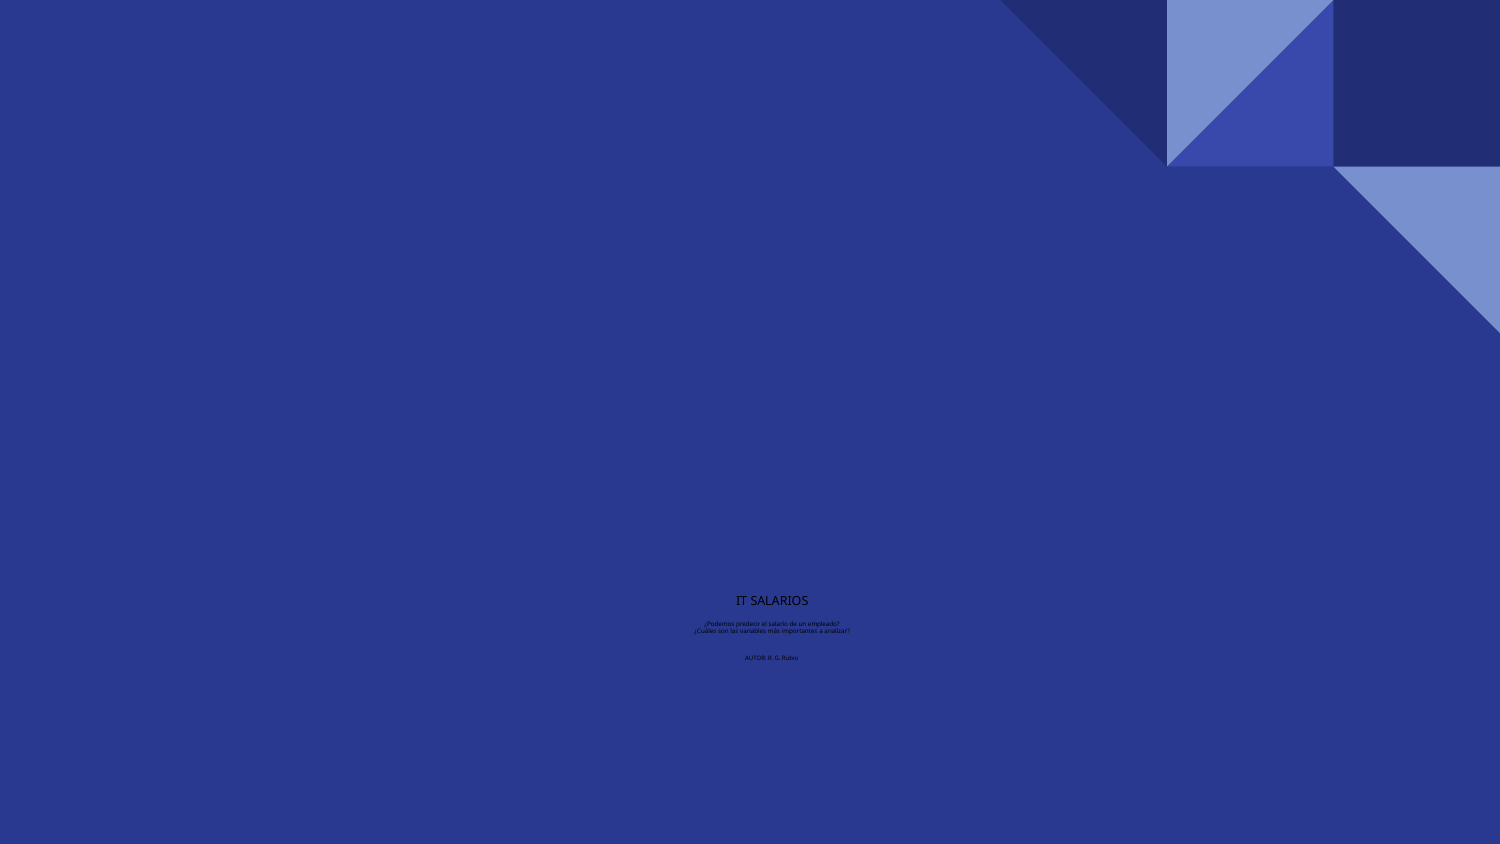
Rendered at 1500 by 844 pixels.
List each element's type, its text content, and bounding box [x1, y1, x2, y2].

title IT SALARIOS ¿Podemos predecir el salario de un empleado? ¿Cuáles son las variables más importantes a analizar? AUTOR: R. G. Rubio [97, 539, 1447, 677]
